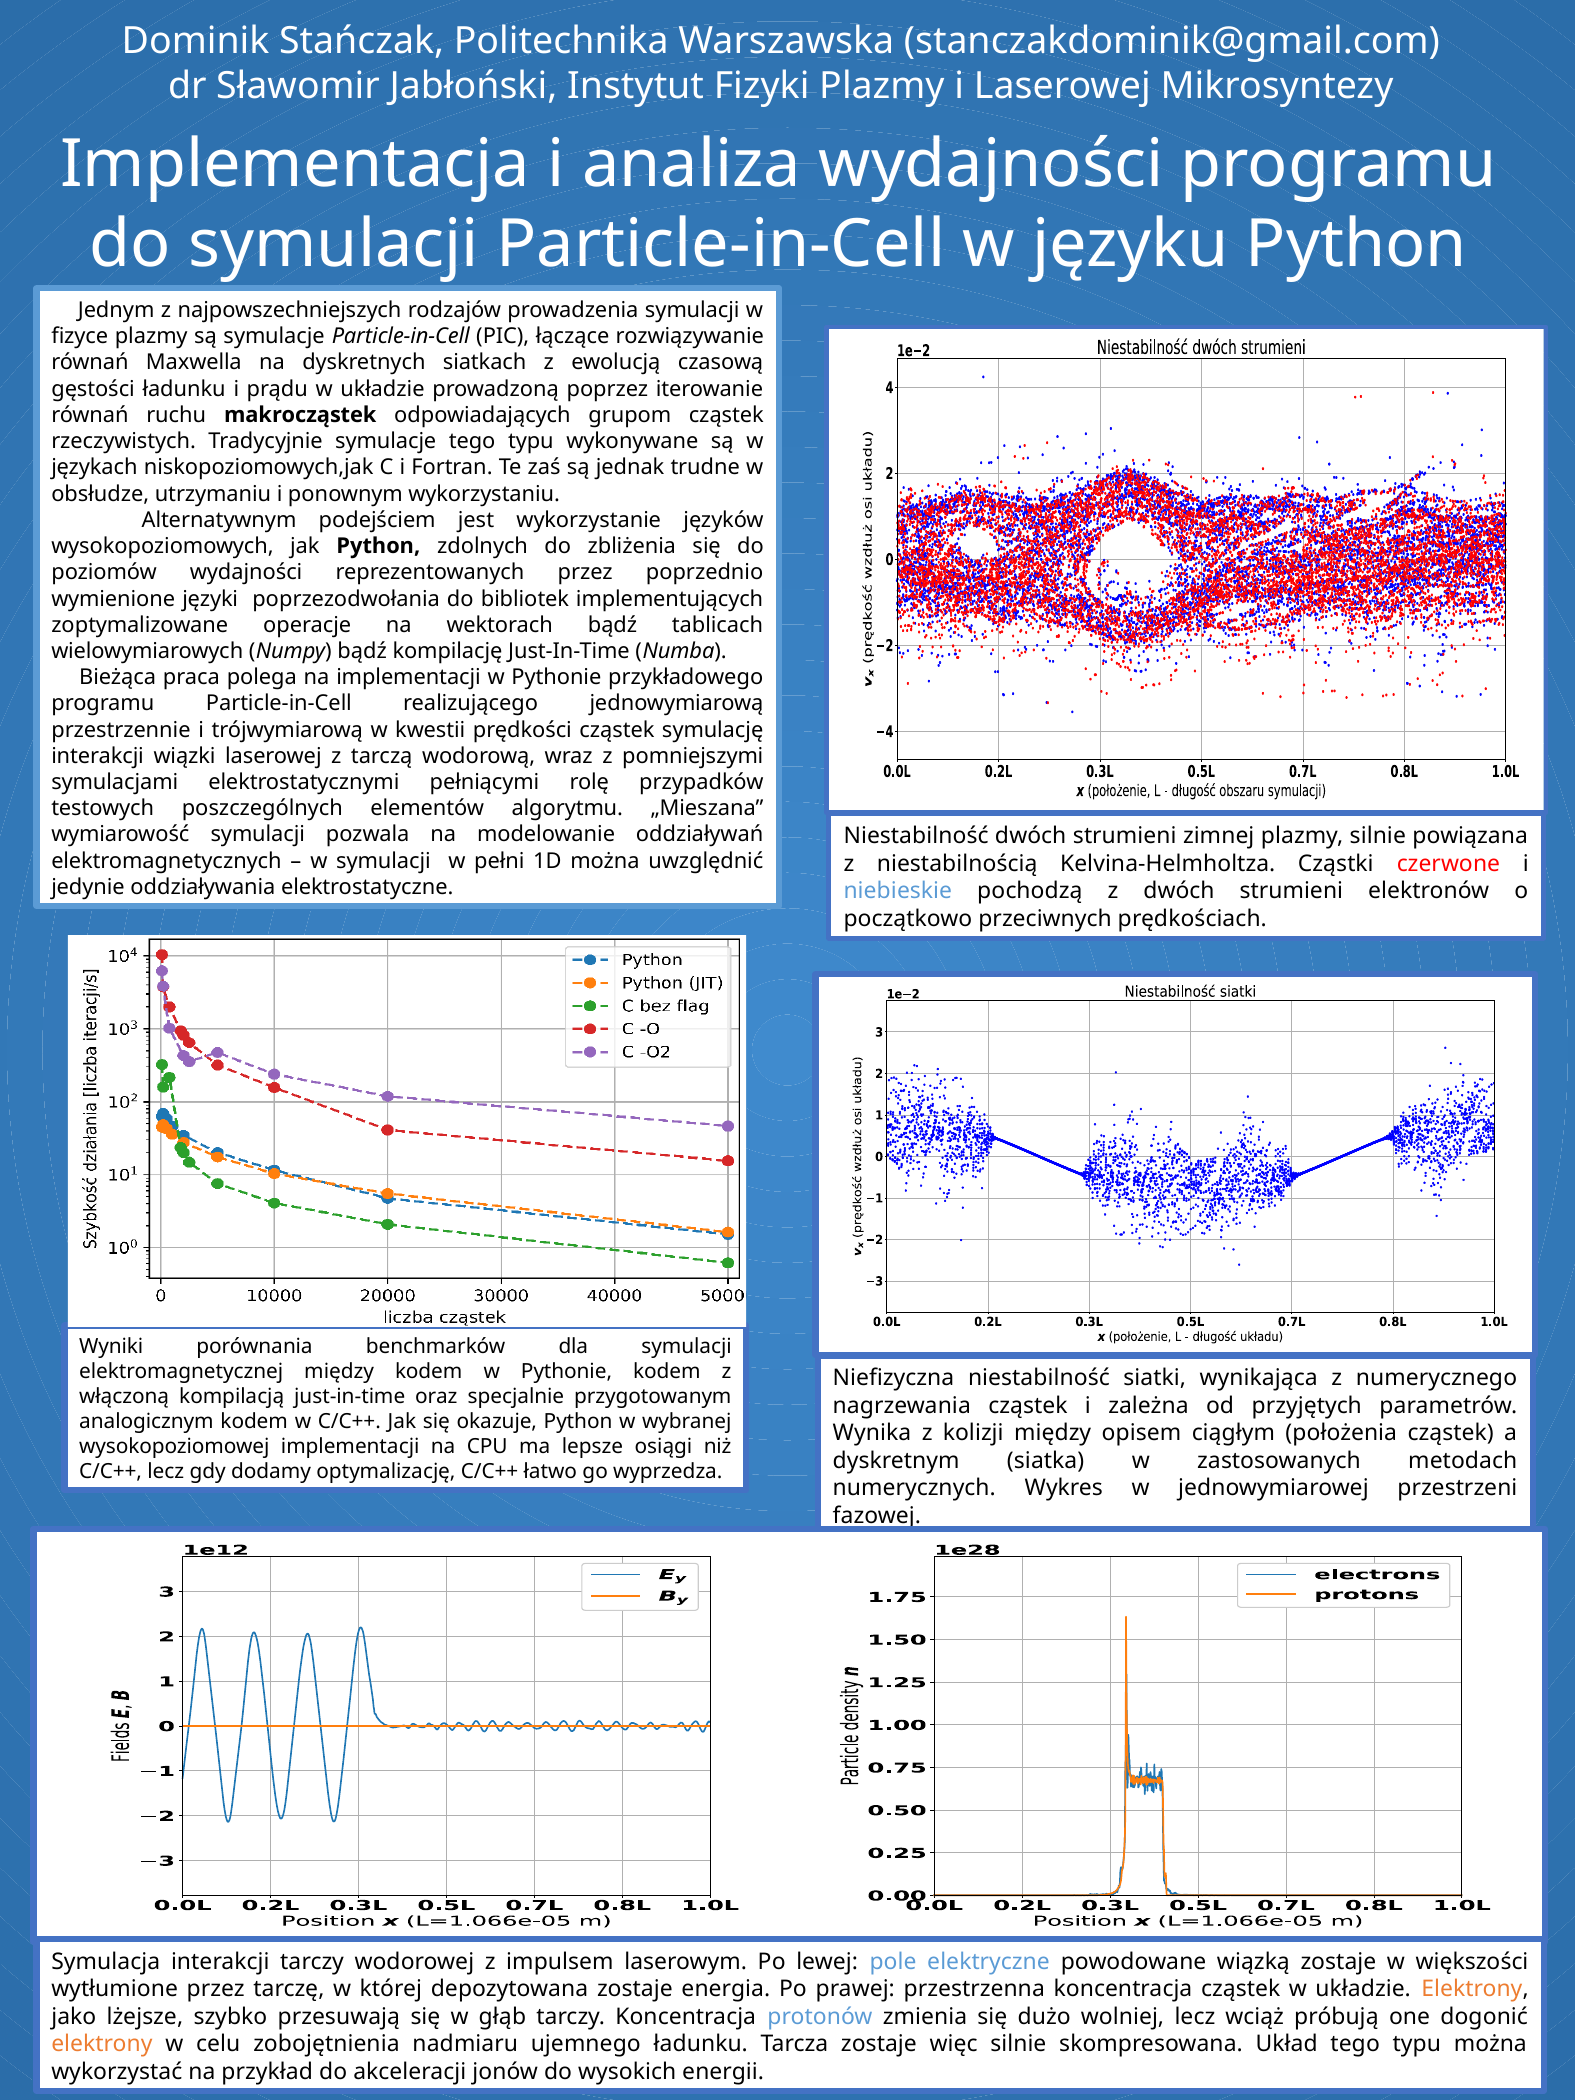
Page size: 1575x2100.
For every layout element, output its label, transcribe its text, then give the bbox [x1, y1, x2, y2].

text_box Jednym z najpowszechniejszych rodzajów prowadzenia symulacji w fizyce plazmy są symulacje Particle-in-Cell (PIC), łączące rozwiązywanie równań Maxwella na dyskretnych siatkach z ewolucją czasową gęstości ładunku i prądu w układzie prowadzoną poprzez iterowanie równań ruchu makrocząstek odpowiadających grupom cząstek rzeczywistych. Tradycyjnie symulacje tego typu wykonywane są w językach niskopoziomowych,jak C i Fortran. Te zaś są jednak trudne w obsłudze, utrzymaniu i ponownym wykorzystaniu. Alternatywnym podejściem jest wykorzystanie języków wysokopoziomowych, jak Python, zdolnych do zbliżenia się do poziomów wydajności reprezentowanych przez poprzednio wymienione języki poprzezodwołania do bibliotek implementujących zoptymalizowane operacje na wektorach bądź tablicach wielowymiarowych (Numpy) bądź kompilację Just-In-Time (Numba). Bieżąca praca polega na implementacji w Pythonie przykładowego programu Particle-in-Cell realizującego jednowymiarową przestrzennie i trójwymiarową w kwestii prędkości cząstek symulację interakcji wiązki laserowej z tarczą wodorową, wraz z pomniejszymi symulacjami elektrostatycznymi pełniącymi rolę przypadków testowych poszczególnych elementów algorytmu. „Mieszana” wymiarowość symulacji pozwala na modelowanie oddziaływań elektromagnetycznych – w symulacji w pełni 1D można uwzględnić jedynie oddziaływania elektrostatyczne. [36, 288, 780, 907]
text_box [36, 1531, 1544, 2093]
text_box Implementacja i analiza wydajności programu do symulacji Particle-in-Cell w języku Python [16, 112, 1543, 287]
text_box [828, 329, 1544, 940]
picture [818, 977, 1533, 1352]
text_box Dominik Stańczak, Politechnika Warszawska (stanczakdominik@gmail.com) dr Sławomir Jabłoński, Instytut Fizyki Plazmy i Laserowej Mikrosyntezy [106, 8, 1457, 112]
text_box Niefizyczna niestabilność siatki, wynikająca z numerycznego nagrzewania cząstek i zależna od przyjętych parametrów. Wynika z kolizji między opisem ciągłym (położenia cząstek) a dyskretnym (siatka) w zastosowanych metodach numerycznych. Wykres w jednowymiarowej przestrzeni fazowej. [817, 1355, 1533, 1526]
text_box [64, 935, 747, 1493]
